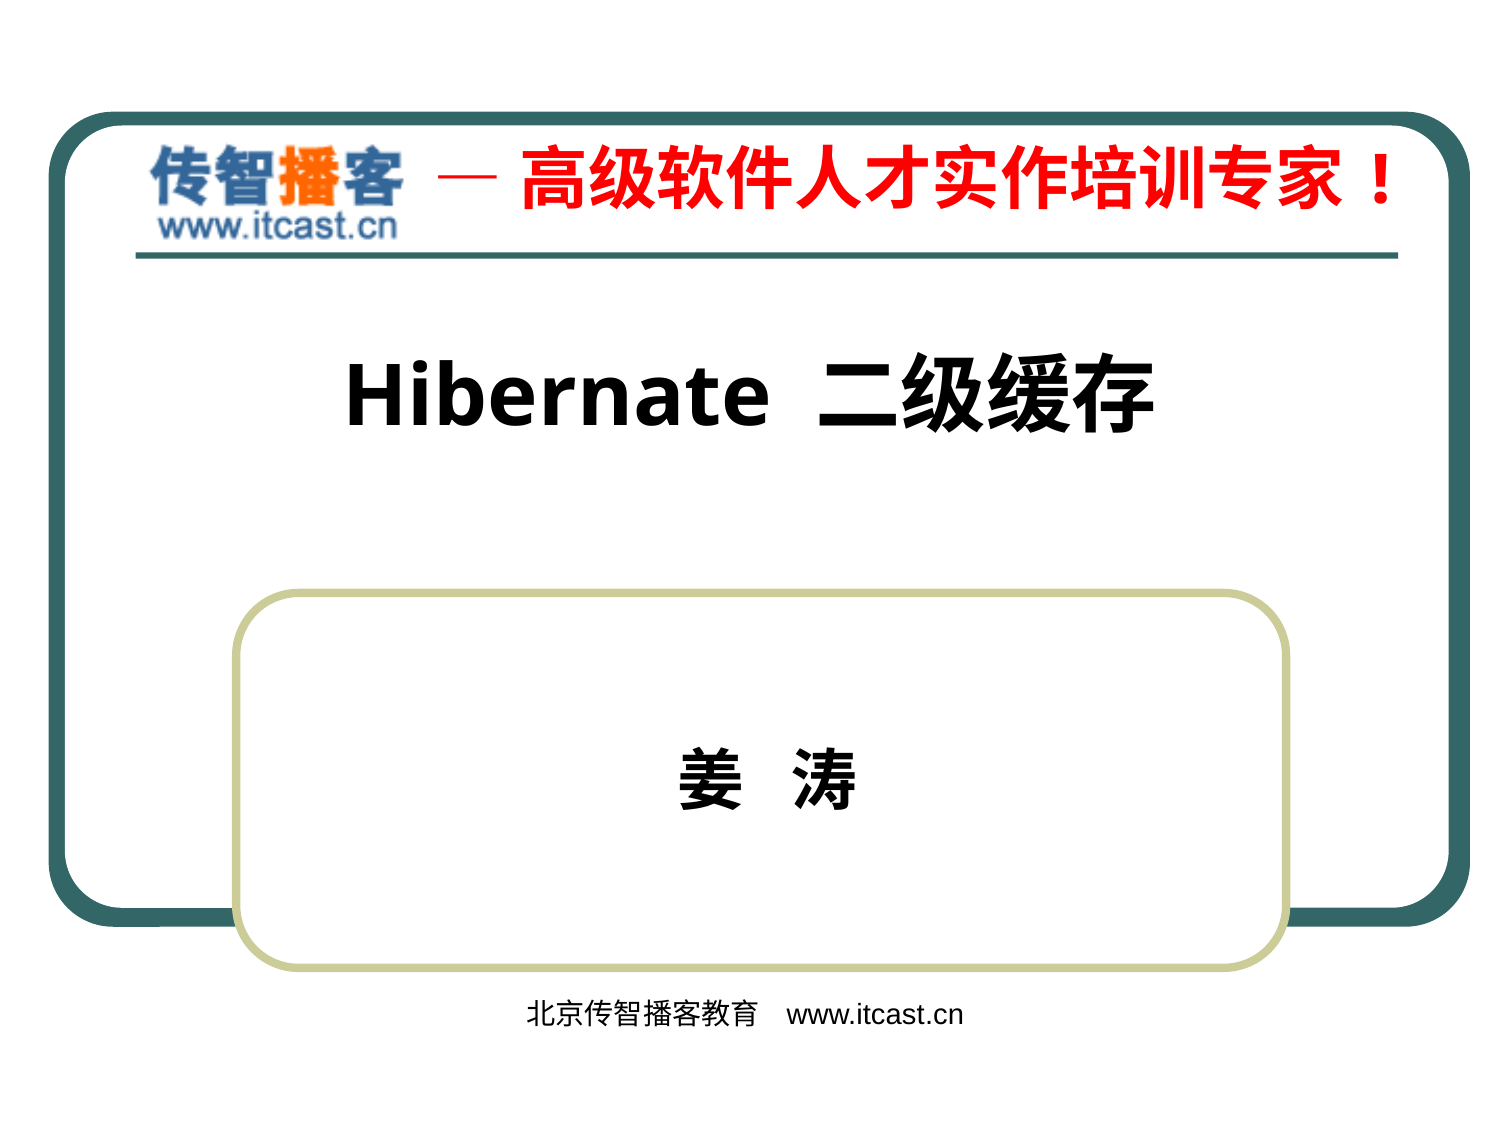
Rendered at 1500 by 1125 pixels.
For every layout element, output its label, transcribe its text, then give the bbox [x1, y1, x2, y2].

footer 北京传智播客教育 www.itcast.cn [490, 987, 1001, 1063]
text_box 姜 涛 [324, 739, 1211, 827]
title Hibernate 二级缓存 [88, 314, 1412, 468]
picture [147, 137, 408, 242]
